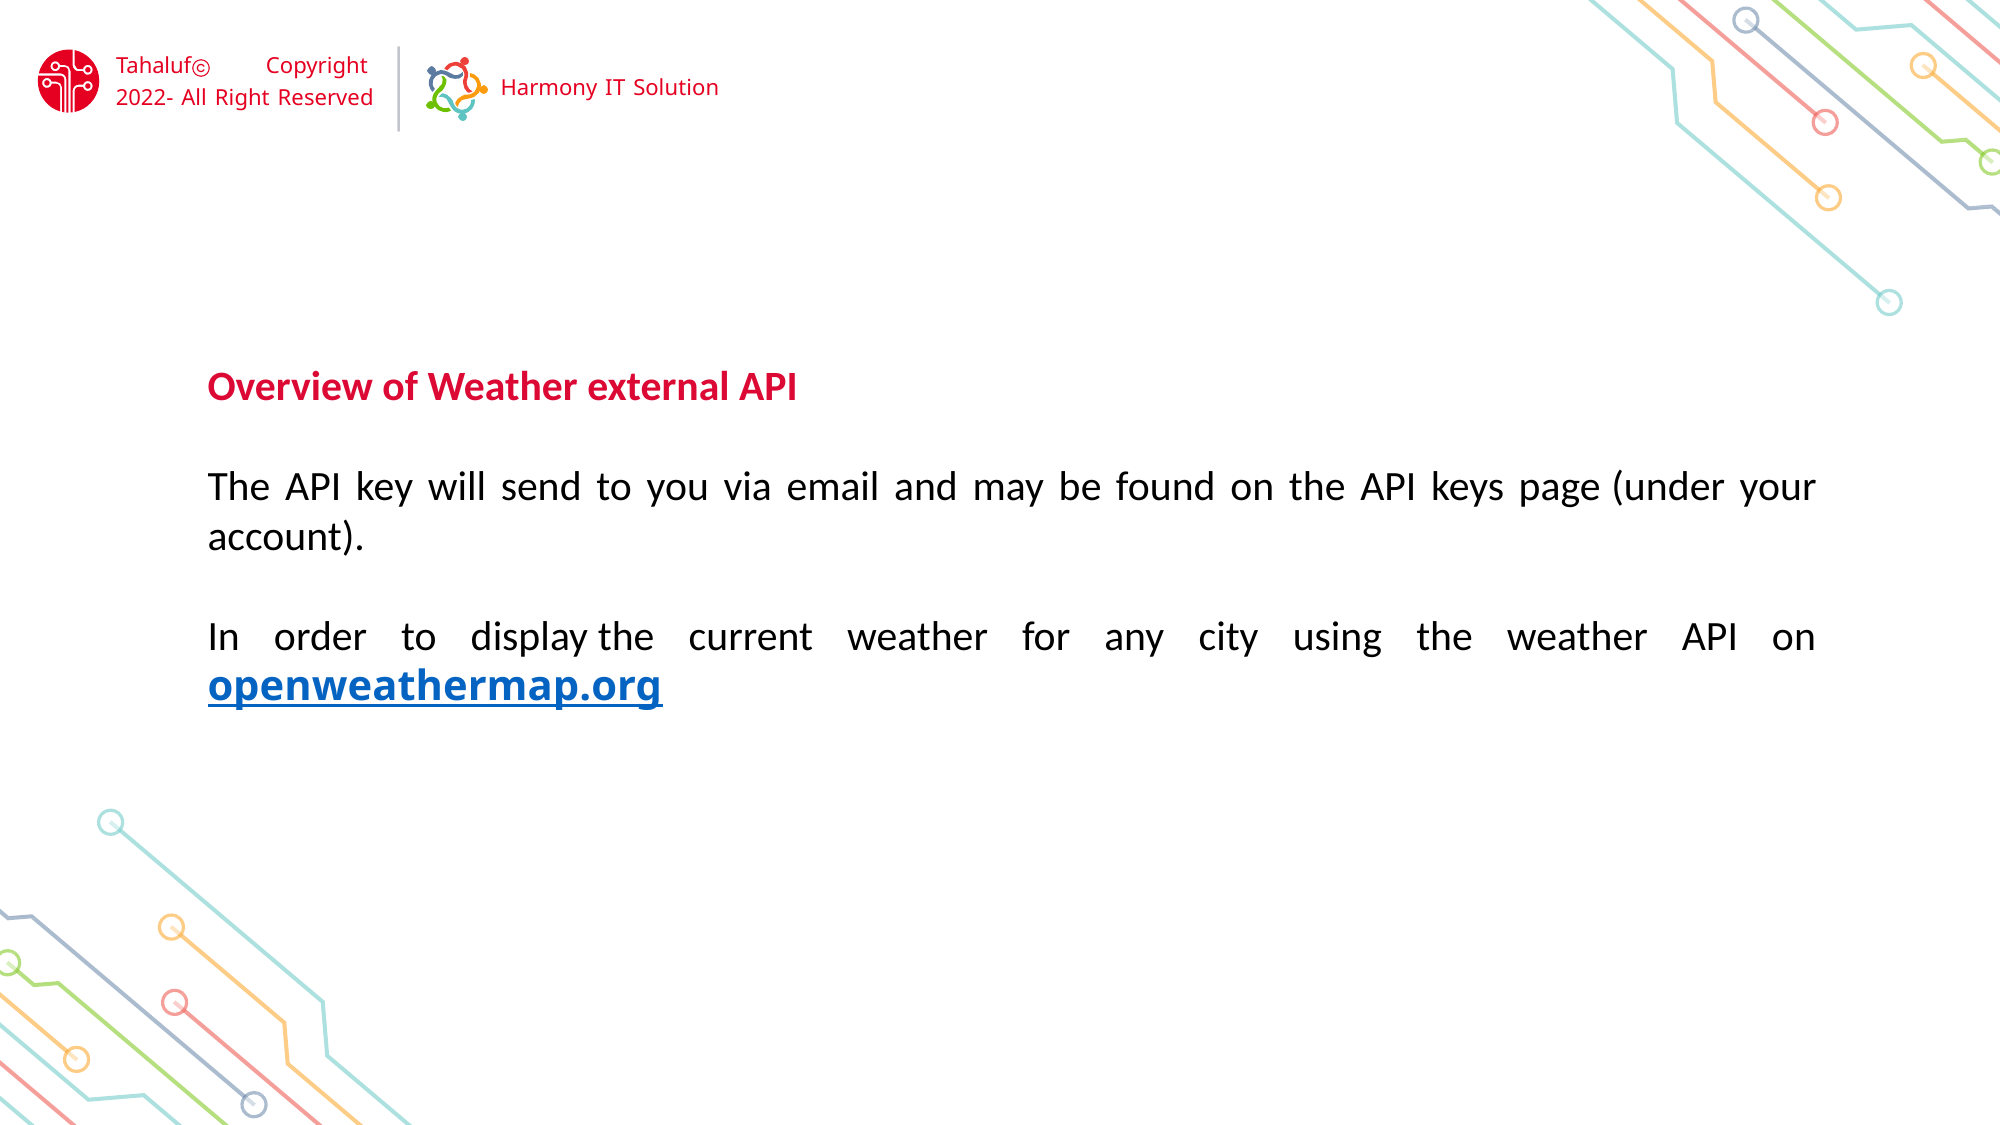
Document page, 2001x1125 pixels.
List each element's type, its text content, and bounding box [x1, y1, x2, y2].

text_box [0, 808, 413, 1125]
text_box [37, 49, 100, 113]
picture [192, 59, 210, 77]
text_box Tahaluf Copyright 2022- All Right Reserved [114, 45, 378, 110]
text_box Overview of Weather external API The API key will send to you via email and may be found on the API keys page (under your account). In order to display the current weather for any city using the weather API on openweathermap.org [192, 351, 1832, 774]
text_box Harmony IT Solution [499, 71, 733, 100]
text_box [1587, 0, 2000, 317]
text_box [426, 57, 488, 121]
